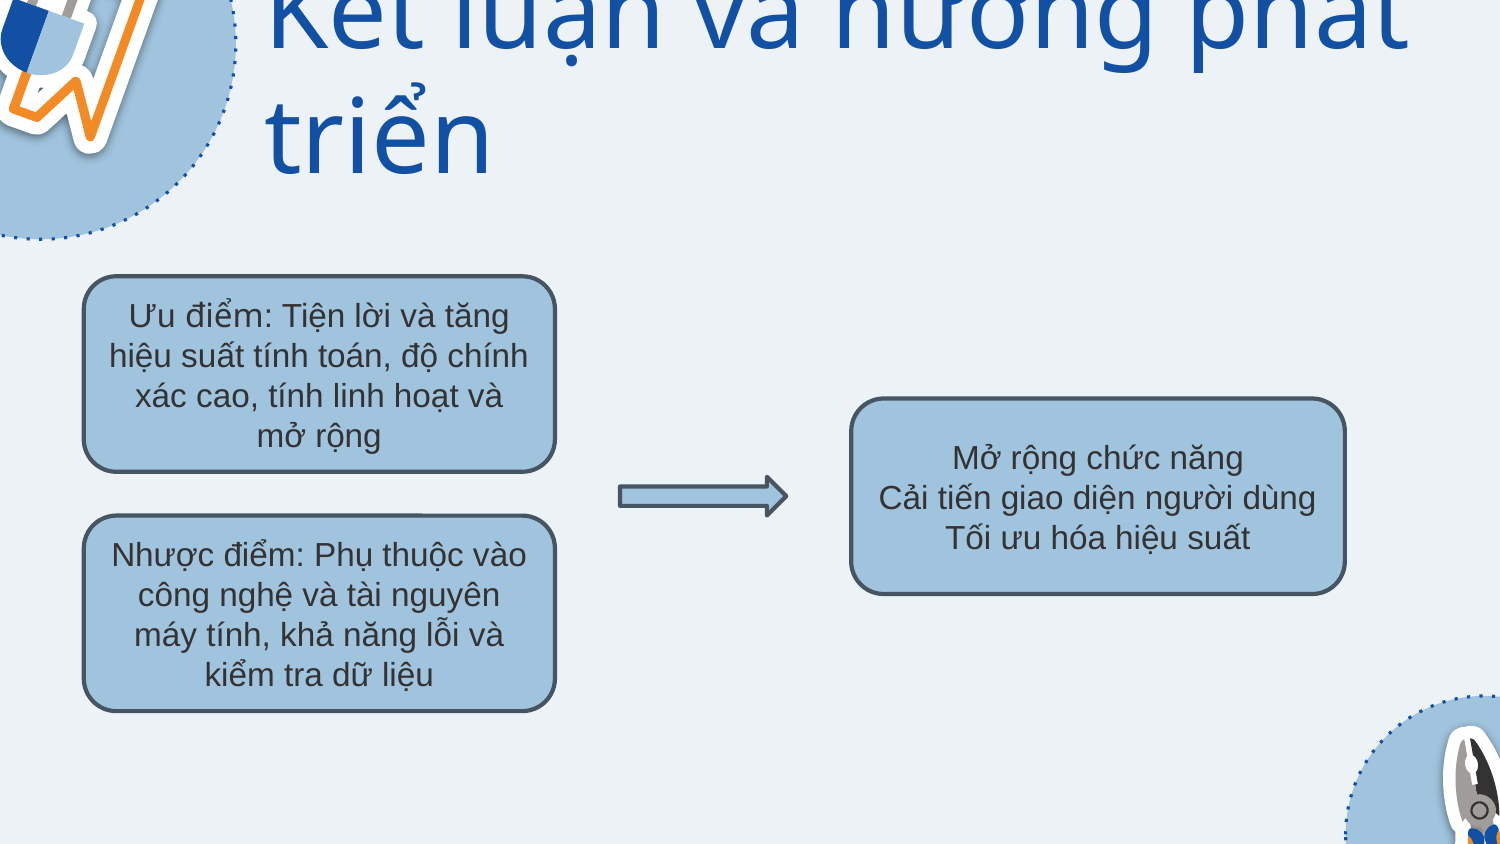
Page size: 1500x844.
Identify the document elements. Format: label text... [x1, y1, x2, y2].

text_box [1437, 737, 1500, 844]
text_box Mở rộng chức năng Cải tiến giao diện người dùng Tối ưu hóa hiệu suất [849, 396, 1347, 597]
text_box [617, 474, 789, 518]
title Kết luận và hướng phát triển [249, 25, 1485, 210]
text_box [0, 0, 128, 119]
text_box Ưu điểm: Tiện lời và tăng hiệu suất tính toán, độ chính xác cao, tính linh hoạt và mở rộng [81, 274, 558, 474]
text_box [0, 0, 236, 240]
text_box Nhược điểm: Phụ thuộc vào công nghệ và tài nguyên máy tính, khả năng lỗi và kiểm tra dữ liệu [81, 513, 558, 714]
text_box [1345, 695, 1500, 844]
